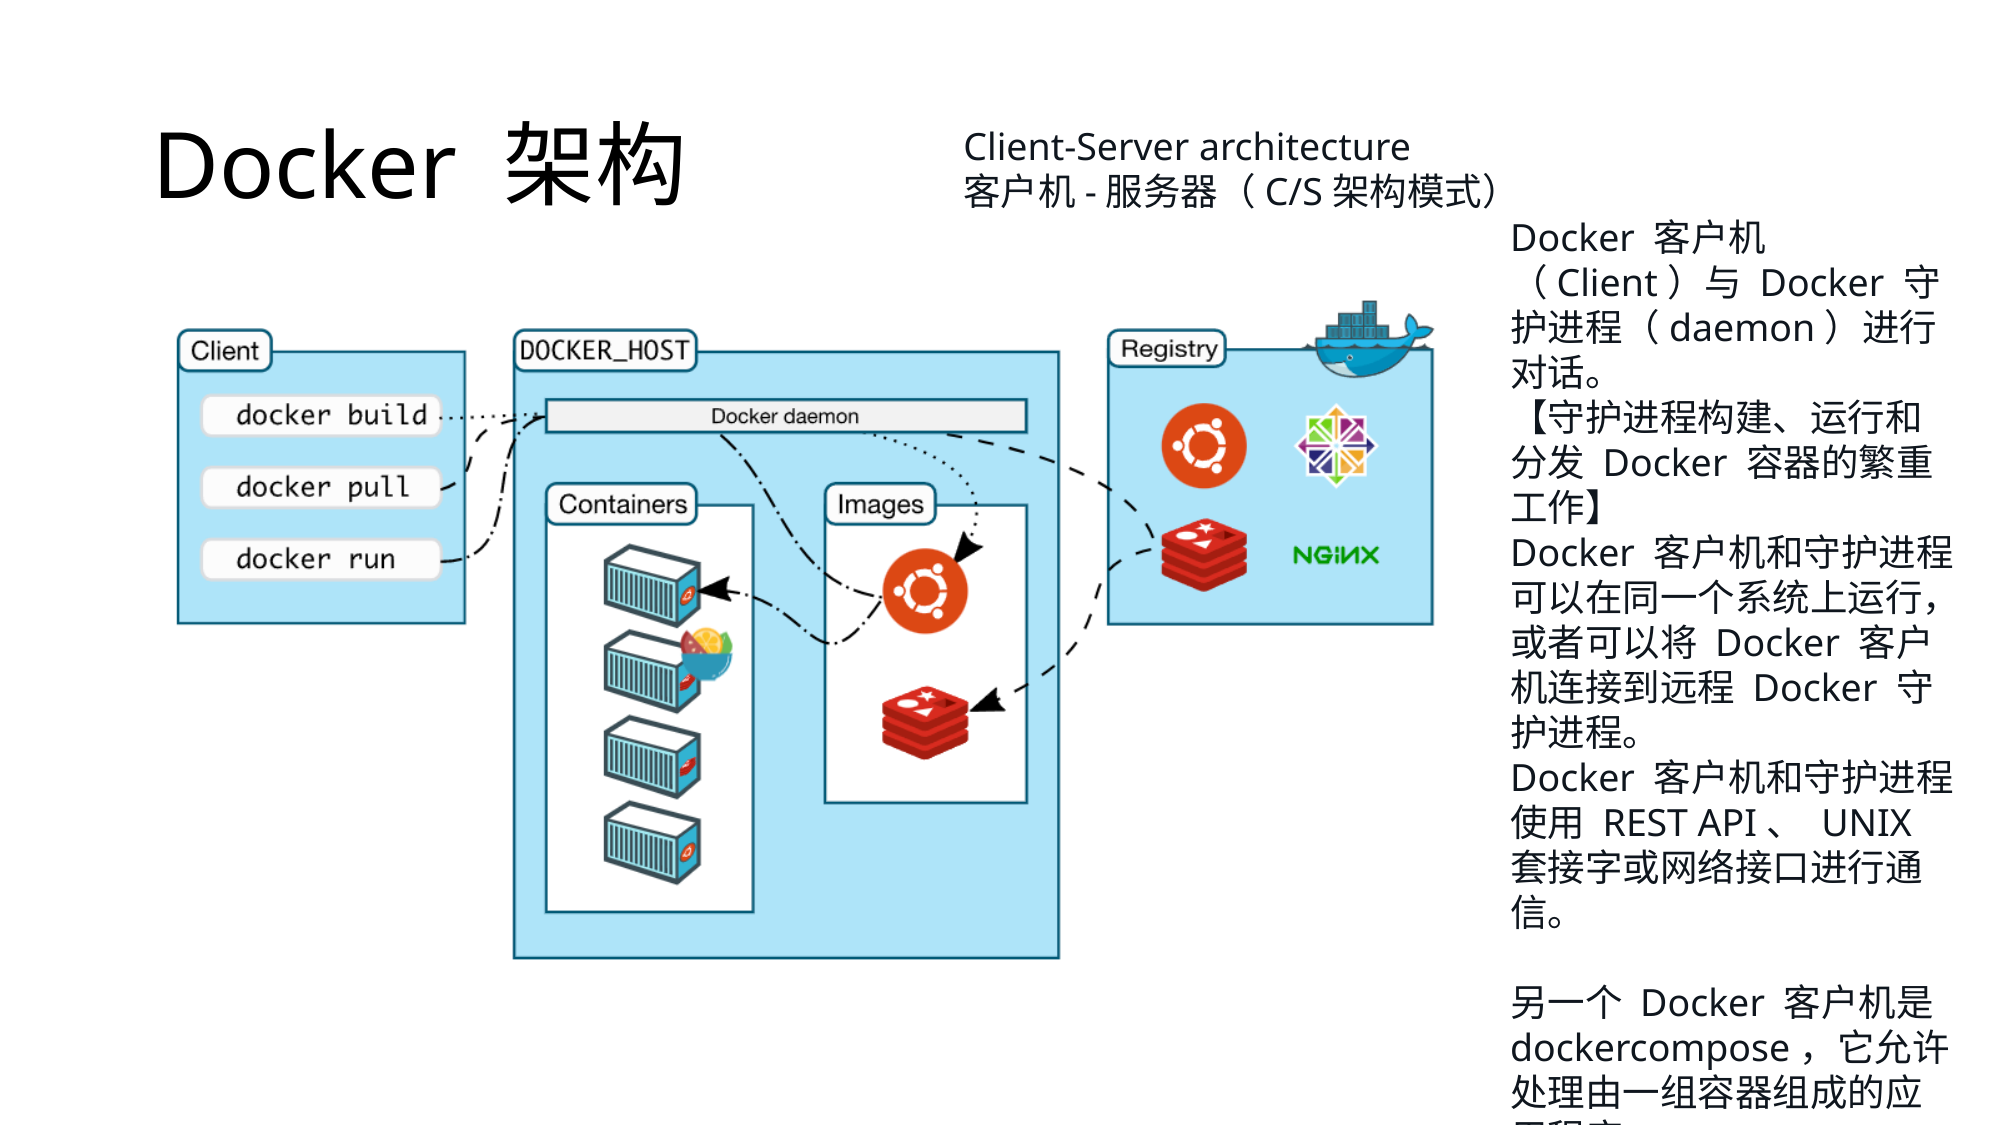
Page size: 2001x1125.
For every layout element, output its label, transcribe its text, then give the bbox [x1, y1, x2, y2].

title Docker 架构 [137, 59, 1863, 278]
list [137, 277, 1478, 992]
text_box Client-Server architecture 客户机-服务器（C/S架构模式） [948, 115, 1733, 221]
text_box Docker 客户机（Client）与 Docker 守护进程（daemon）进行对话。 【守护进程构建、运行和分发 Docker 容器的繁重工作】 Docker 客户机和守护进程可以在同一个系统上运行， 或者可以将 Docker 客户机连接到远程 Docker 守护进程。 Docker 客户机和守护进程使用 REST API、 UNIX 套接字或网络接口进行通信。 另一个 Docker 客户机是 dockercompose，它允许处理由一组容器组成的应用程序。 [1495, 206, 1970, 1125]
